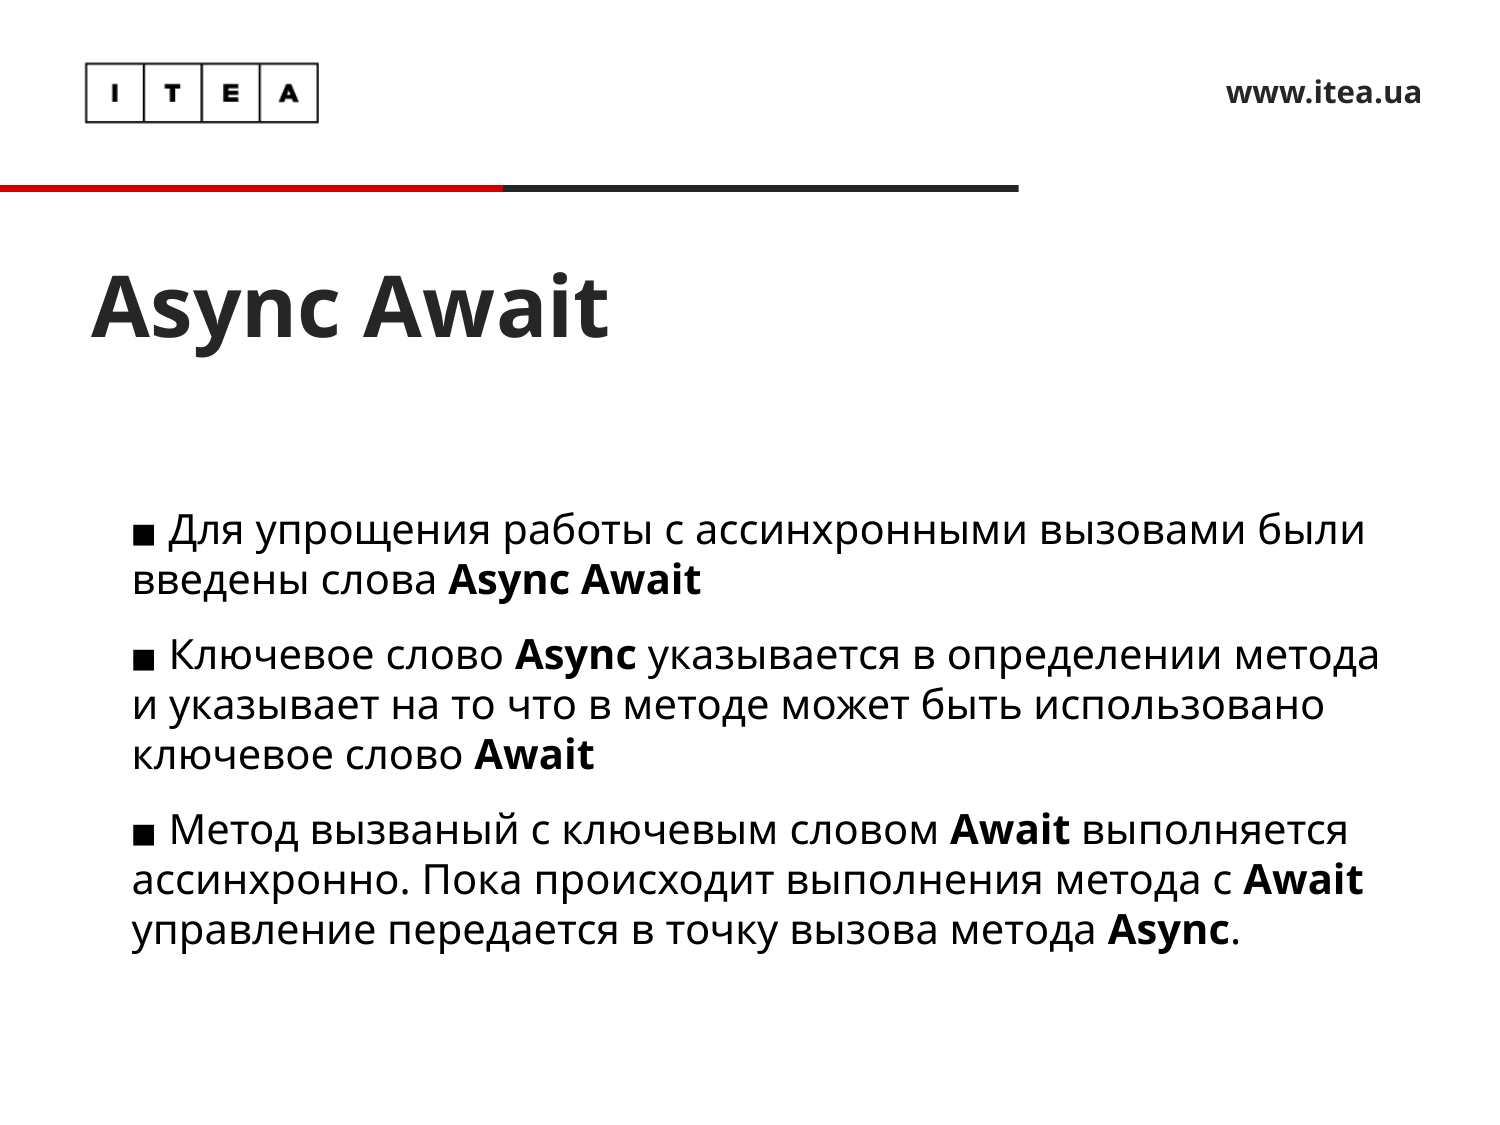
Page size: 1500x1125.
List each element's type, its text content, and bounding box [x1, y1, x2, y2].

text_box [0, 185, 503, 192]
text_box Для упрощения работы с ассинхронными вызовами были введены слова Async Await Ключевое слово Async указывается в определении метода и указывает на то что в методе может быть использовано ключевое слово Await Метод вызваный с ключевым словом Await выполняется ассинхронно. Пока происходит выполнения метода с Await управление передается в точку вызова метода Async. [81, 397, 1424, 1058]
picture [57, 49, 344, 133]
text_box [503, 185, 1019, 192]
title Async Await [76, 209, 1427, 398]
text_box www.itea.ua [1172, 66, 1477, 115]
